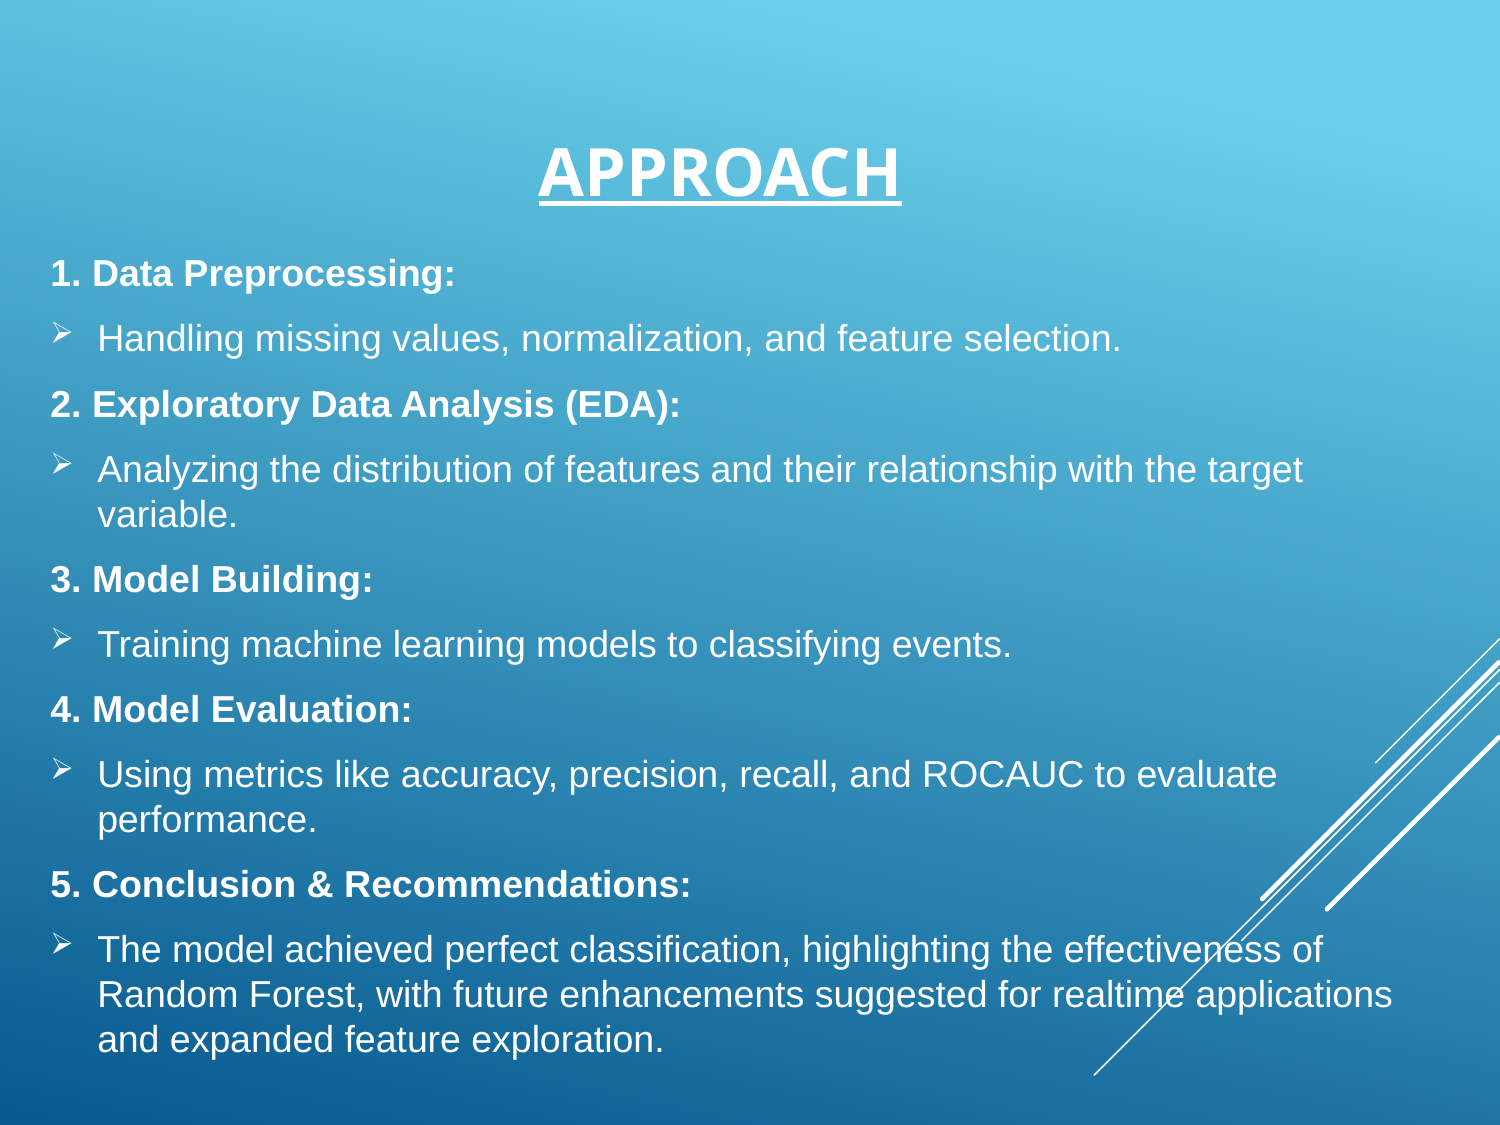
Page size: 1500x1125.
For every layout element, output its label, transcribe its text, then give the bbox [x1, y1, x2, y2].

title Approach [523, 48, 1500, 291]
list 1. Data Preprocessing: Handling missing values, normalization, and feature selection. 2. Exploratory Data Analysis (EDA): Analyzing the distribution of features and their relationship with the target variable. 3. Model Building: Training machine learning models to classifying events. 4. Model Evaluation: Using metrics like accuracy, precision, recall, and ROCAUC to evaluate performance. 5. Conclusion & Recommendations: The model achieved perfect classification, highlighting the effectiveness of Random Forest, with future enhancements suggested for realtime applications and expanded feature exploration. [35, 256, 1454, 1053]
